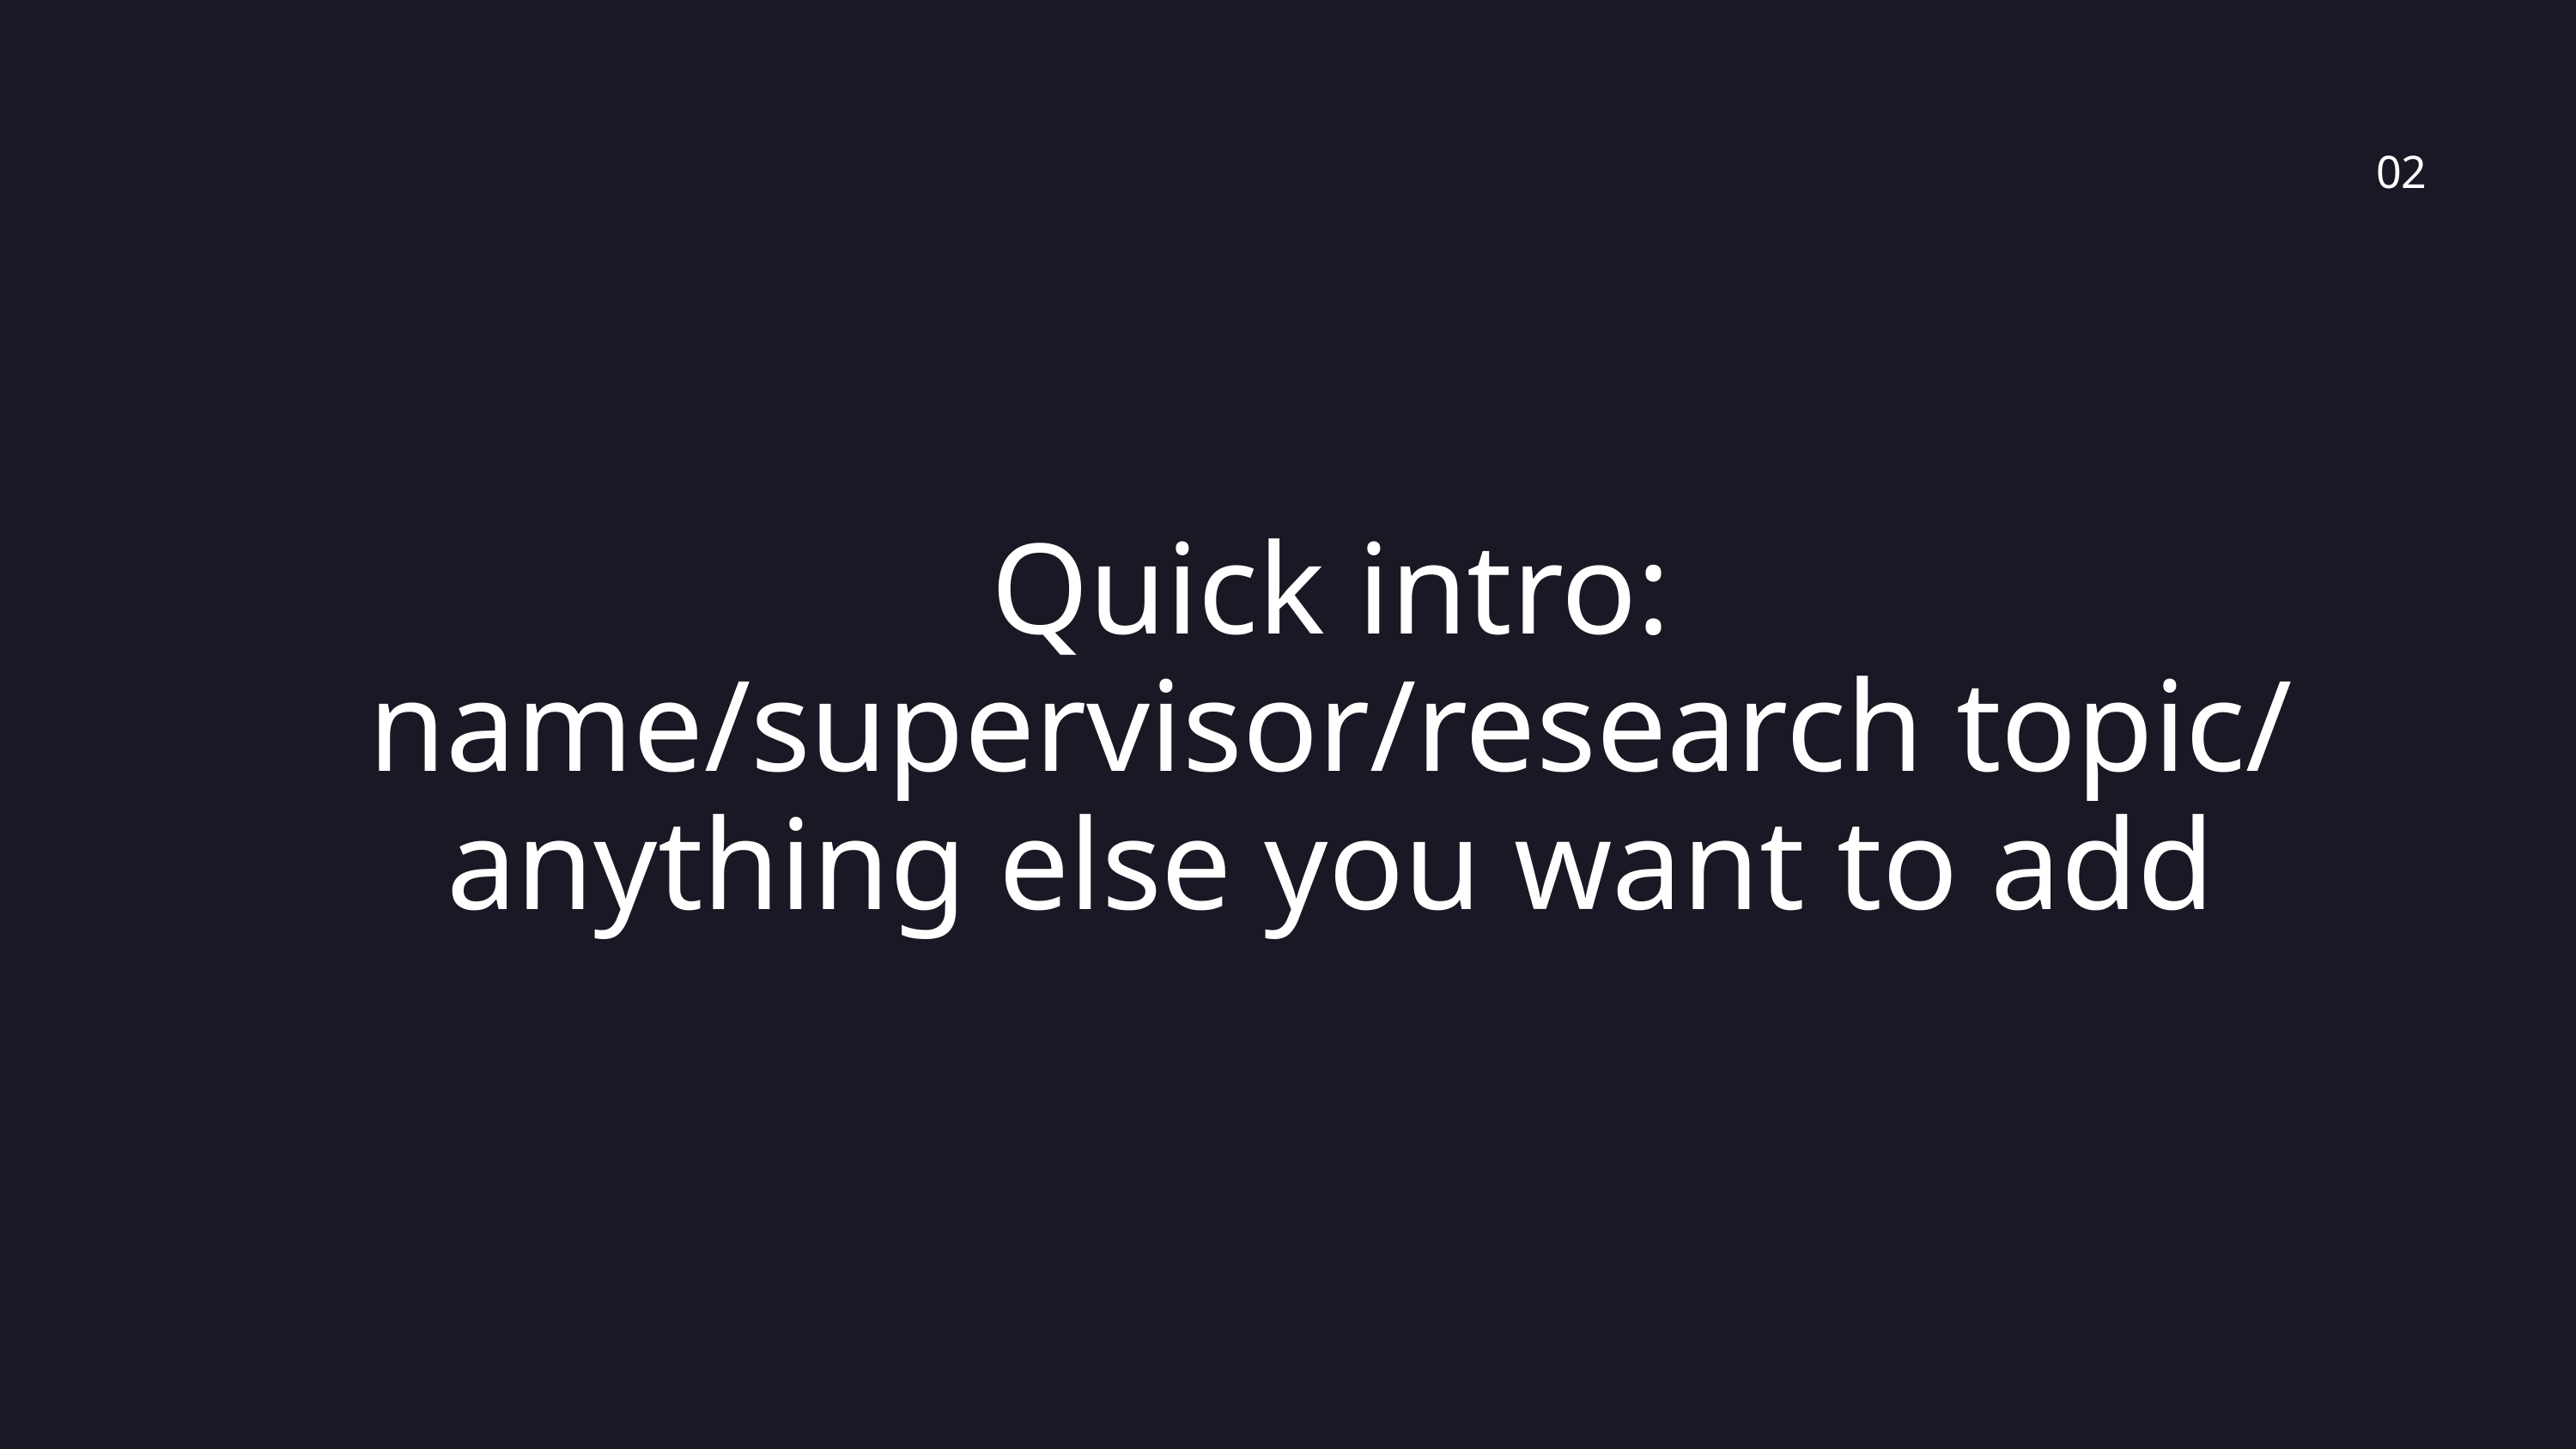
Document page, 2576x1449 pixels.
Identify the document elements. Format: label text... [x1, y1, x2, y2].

text_box Quick intro: name/supervisor/research topic/ anything else you want to add [192, 521, 2470, 935]
text_box 02 [2247, 143, 2427, 197]
